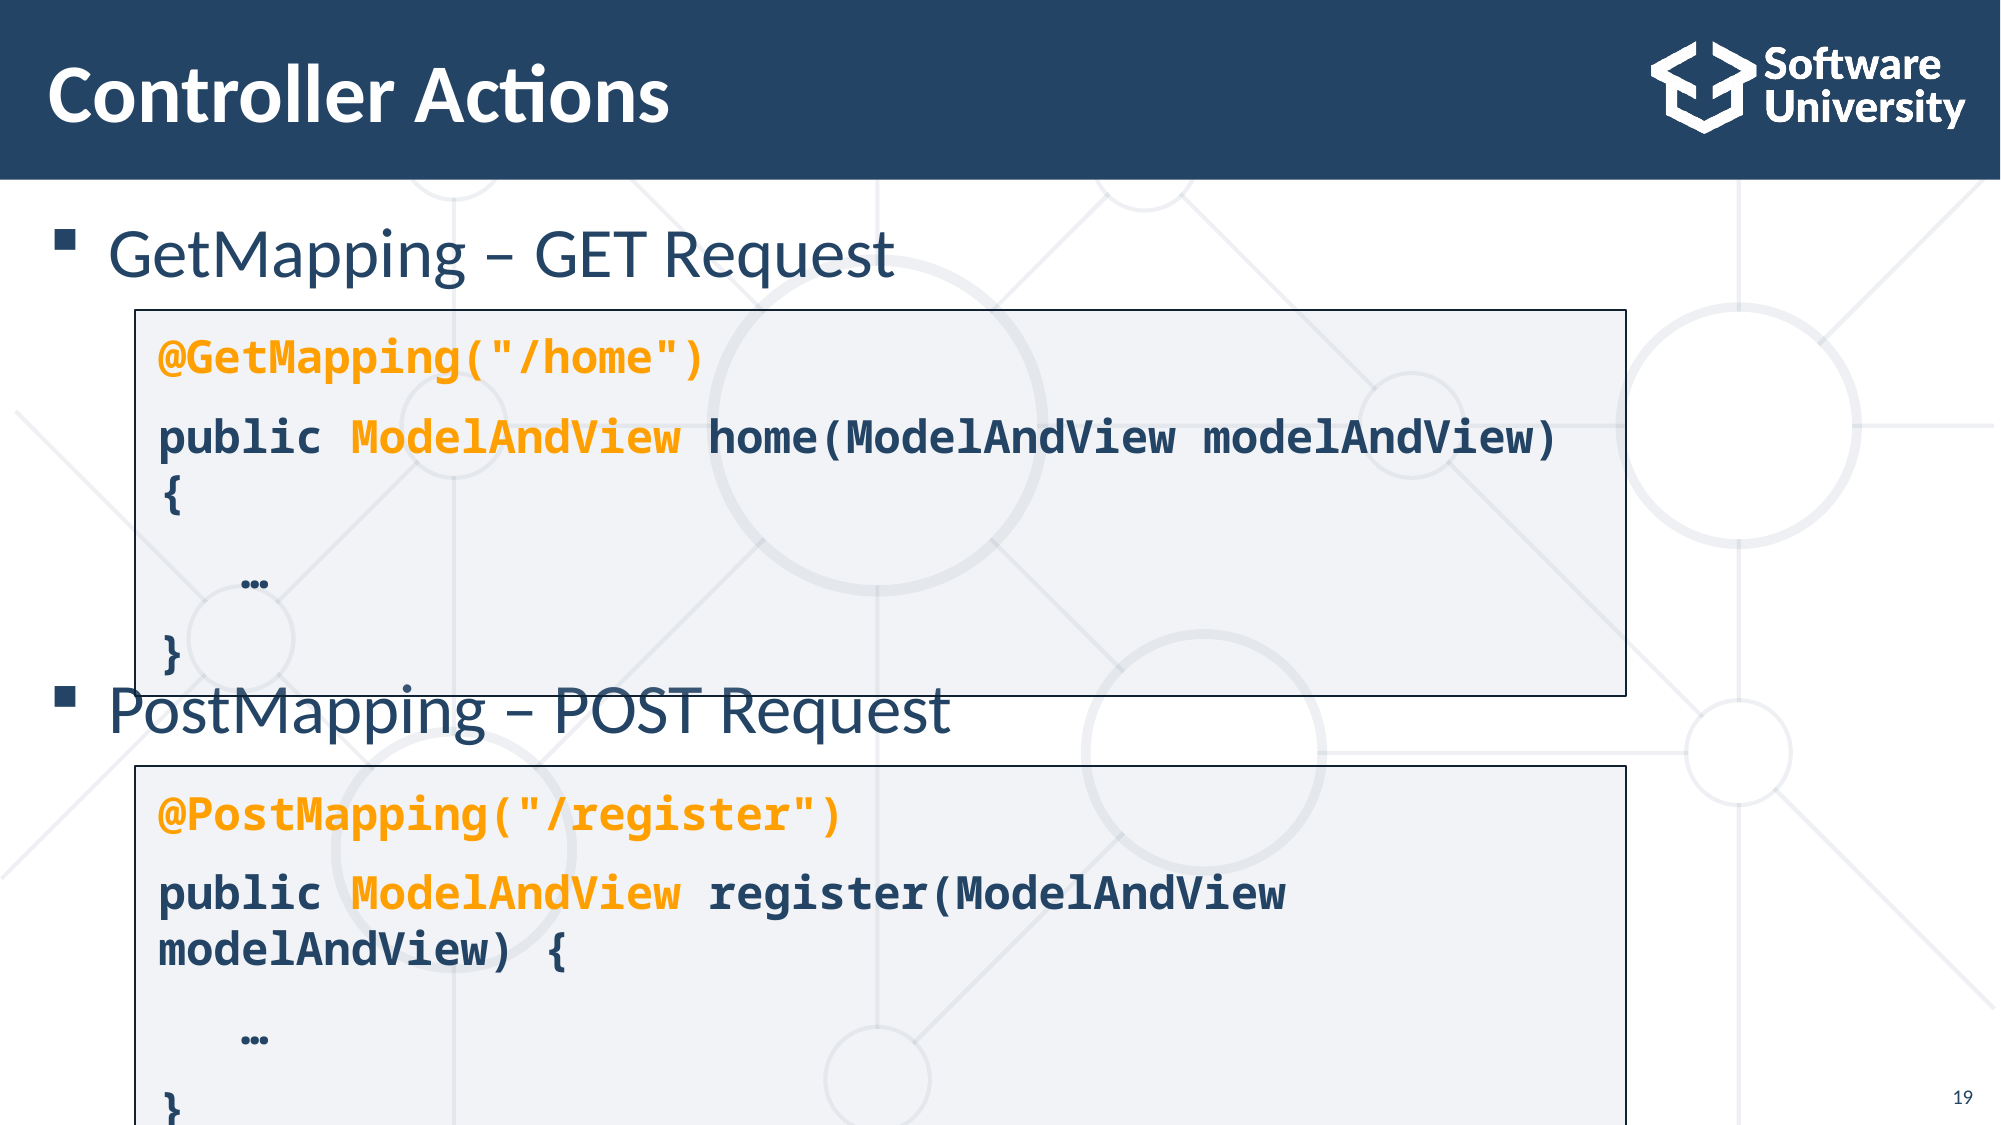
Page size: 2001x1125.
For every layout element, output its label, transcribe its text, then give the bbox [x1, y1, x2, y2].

text_box @PostMapping("/register") public ModelAndView register(ModelAndView modelAndView) { … } [134, 766, 1626, 1125]
picture [1651, 41, 1966, 134]
title Controller Actions [31, 16, 1625, 162]
text_box @GetMapping("/home") public ModelAndView home(ModelAndView modelAndView) { … } [134, 310, 1626, 696]
list GetMapping – GET Request PostMapping – POST Request [31, 196, 1970, 1104]
slide_number 19 [1927, 1067, 1989, 1117]
